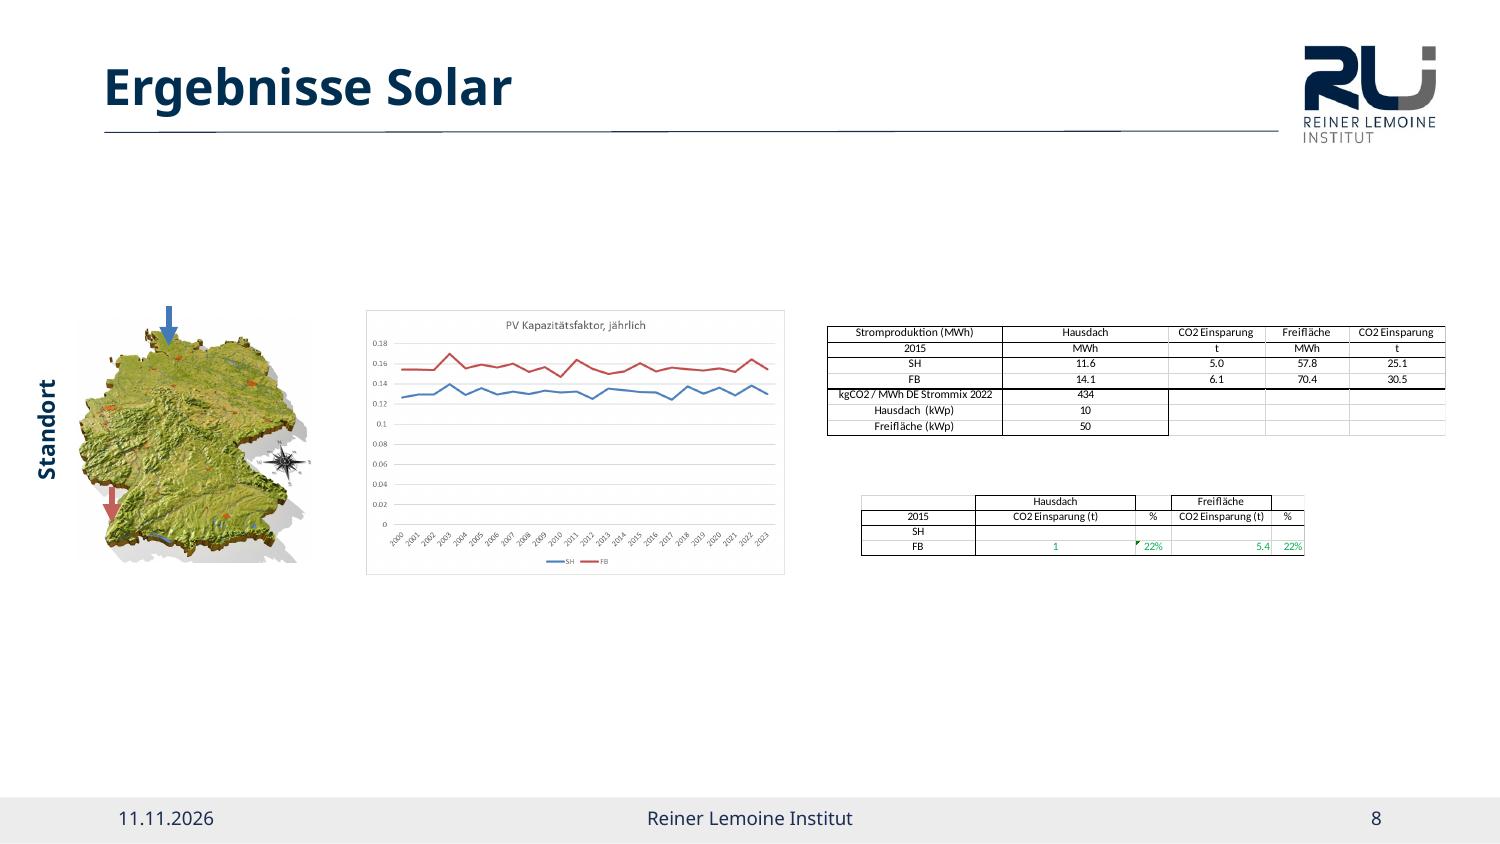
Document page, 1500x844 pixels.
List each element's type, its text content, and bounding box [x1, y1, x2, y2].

picture [827, 326, 1446, 437]
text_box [76, 306, 312, 563]
slide_number 7 [1059, 797, 1397, 843]
text_box Standort [24, 244, 67, 496]
title Ergebnisse Solar [103, 46, 1279, 132]
picture [860, 495, 1305, 557]
picture [366, 310, 785, 575]
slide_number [103, 797, 441, 843]
footer Reiner Lemoine Institut [496, 797, 1004, 843]
picture [1303, 45, 1437, 144]
